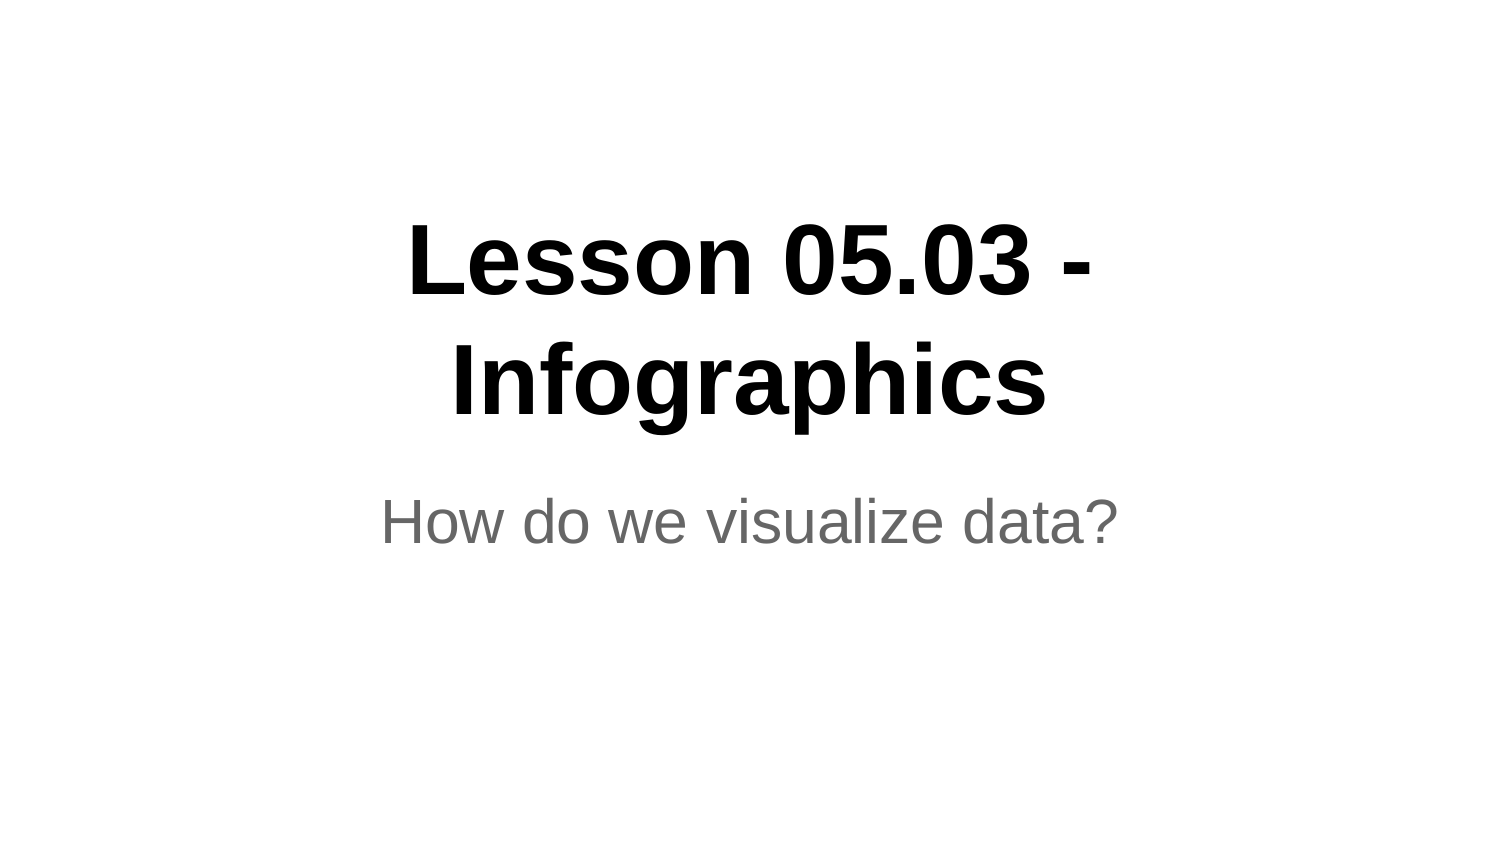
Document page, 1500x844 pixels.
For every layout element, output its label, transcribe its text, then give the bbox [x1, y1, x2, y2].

subtitle How do we visualize data? [112, 465, 1388, 595]
title Lesson 05.03 - Infographics [112, 259, 1388, 450]
